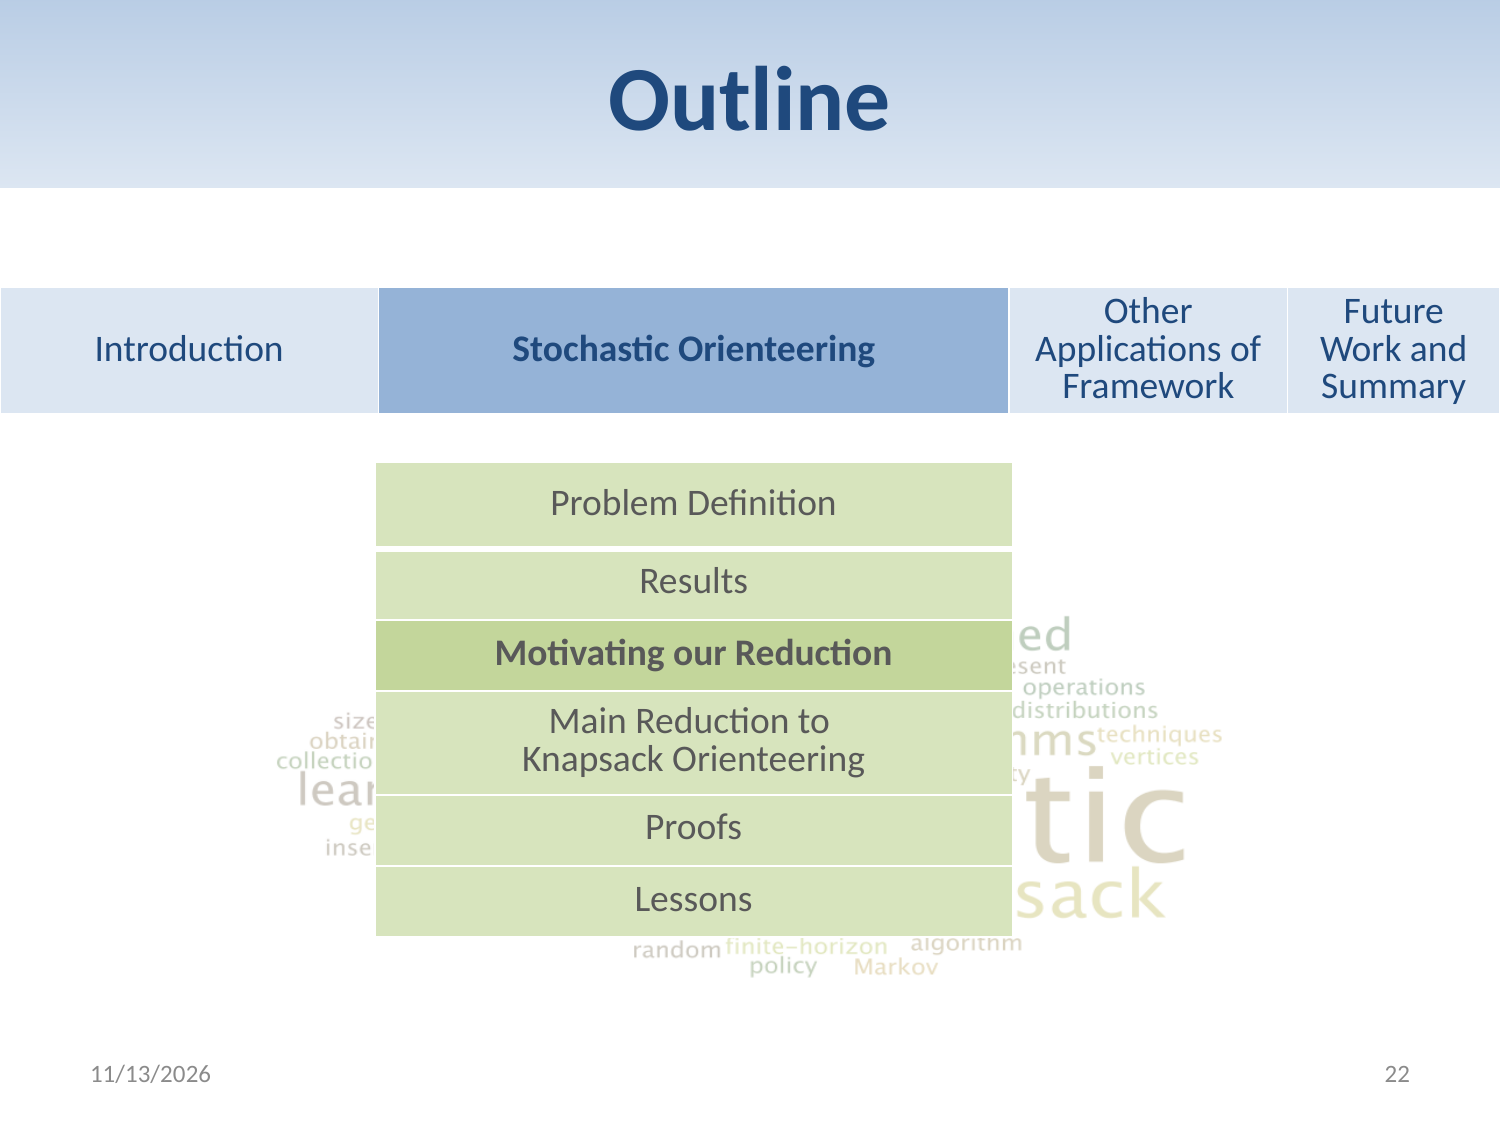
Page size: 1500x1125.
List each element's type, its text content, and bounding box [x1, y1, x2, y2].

slide_number 22 [1074, 1042, 1425, 1103]
table_header Introduction [1, 288, 378, 413]
table_cell Lessons [376, 867, 1012, 936]
table_cell Main Reduction to Knapsack Orienteering [376, 692, 1012, 794]
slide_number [75, 1042, 425, 1103]
table_cell Results [376, 552, 1012, 619]
table_cell Proofs [376, 796, 1012, 865]
table_header Stochastic Orienteering [379, 288, 1008, 413]
table_header Future Work and Summary [1288, 288, 1499, 413]
table_header Other Applications of Framework [1010, 288, 1287, 413]
title Outline [0, 0, 1500, 188]
table_cell Motivating our Reduction [376, 621, 1012, 690]
table_header Problem Definition [376, 463, 1012, 546]
text_box [260, 548, 1239, 1014]
